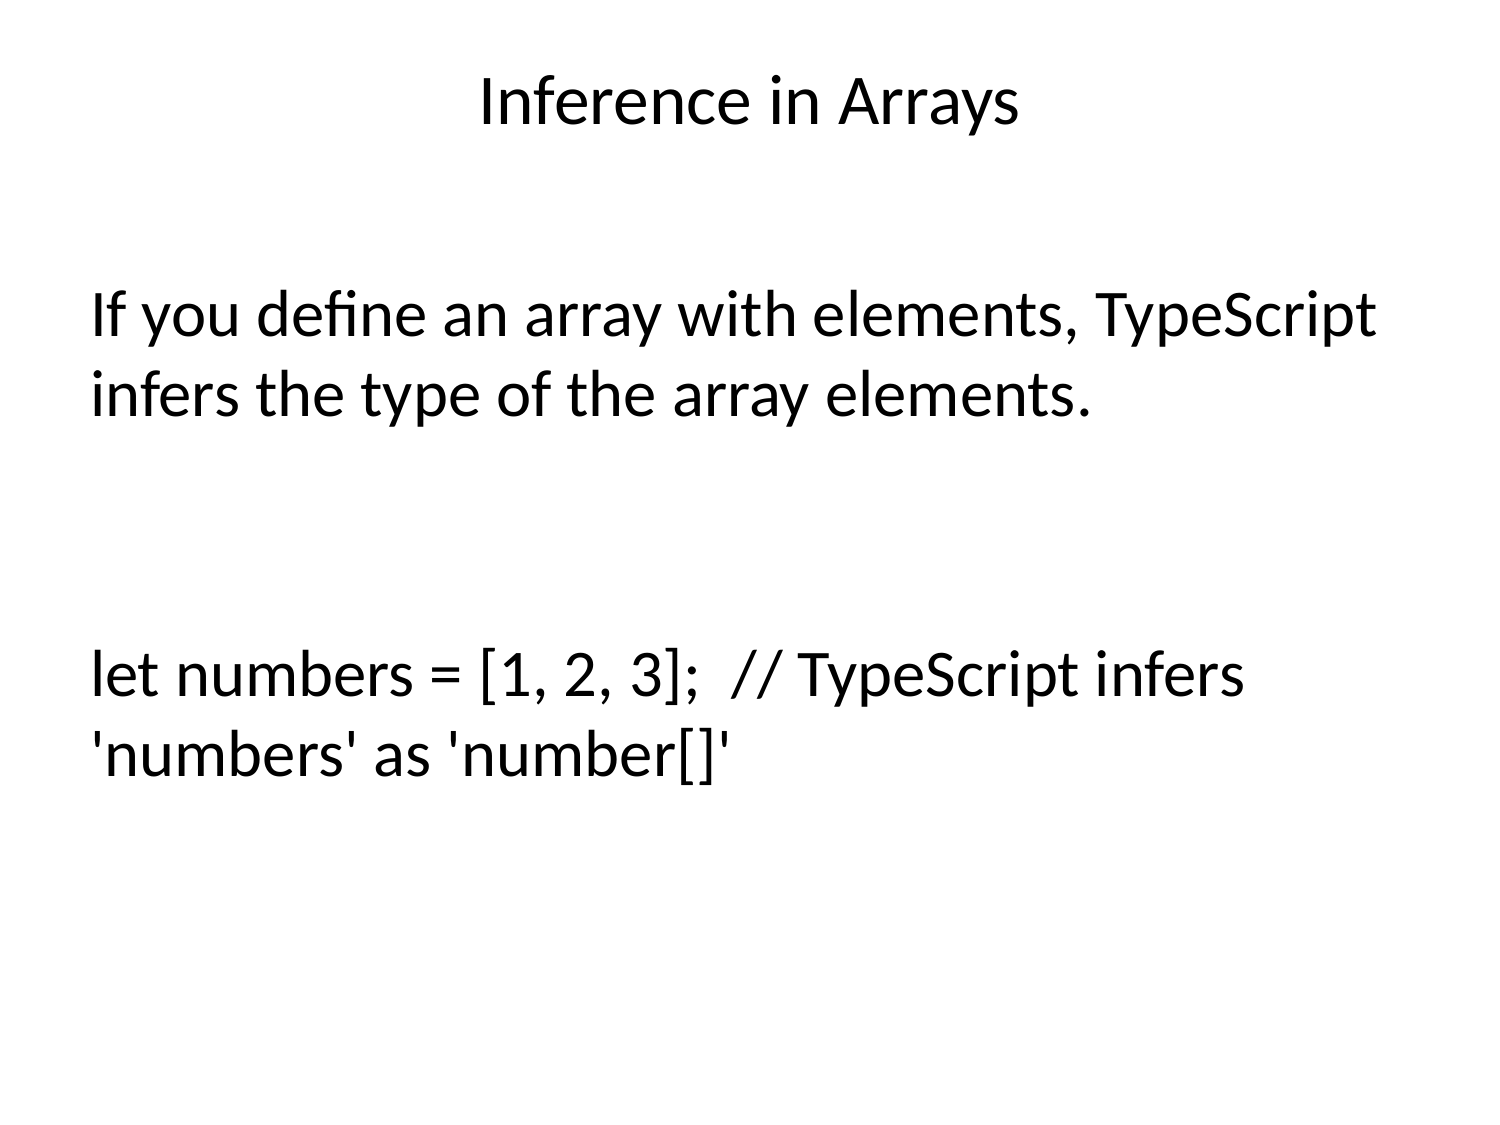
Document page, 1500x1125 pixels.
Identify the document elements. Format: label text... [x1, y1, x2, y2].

list If you define an array with elements, TypeScript infers the type of the array elements. let numbers = [1, 2, 3]; // TypeScript infers 'numbers' as 'number[]' [75, 262, 1425, 1005]
title Inference in Arrays [75, 45, 1425, 233]
